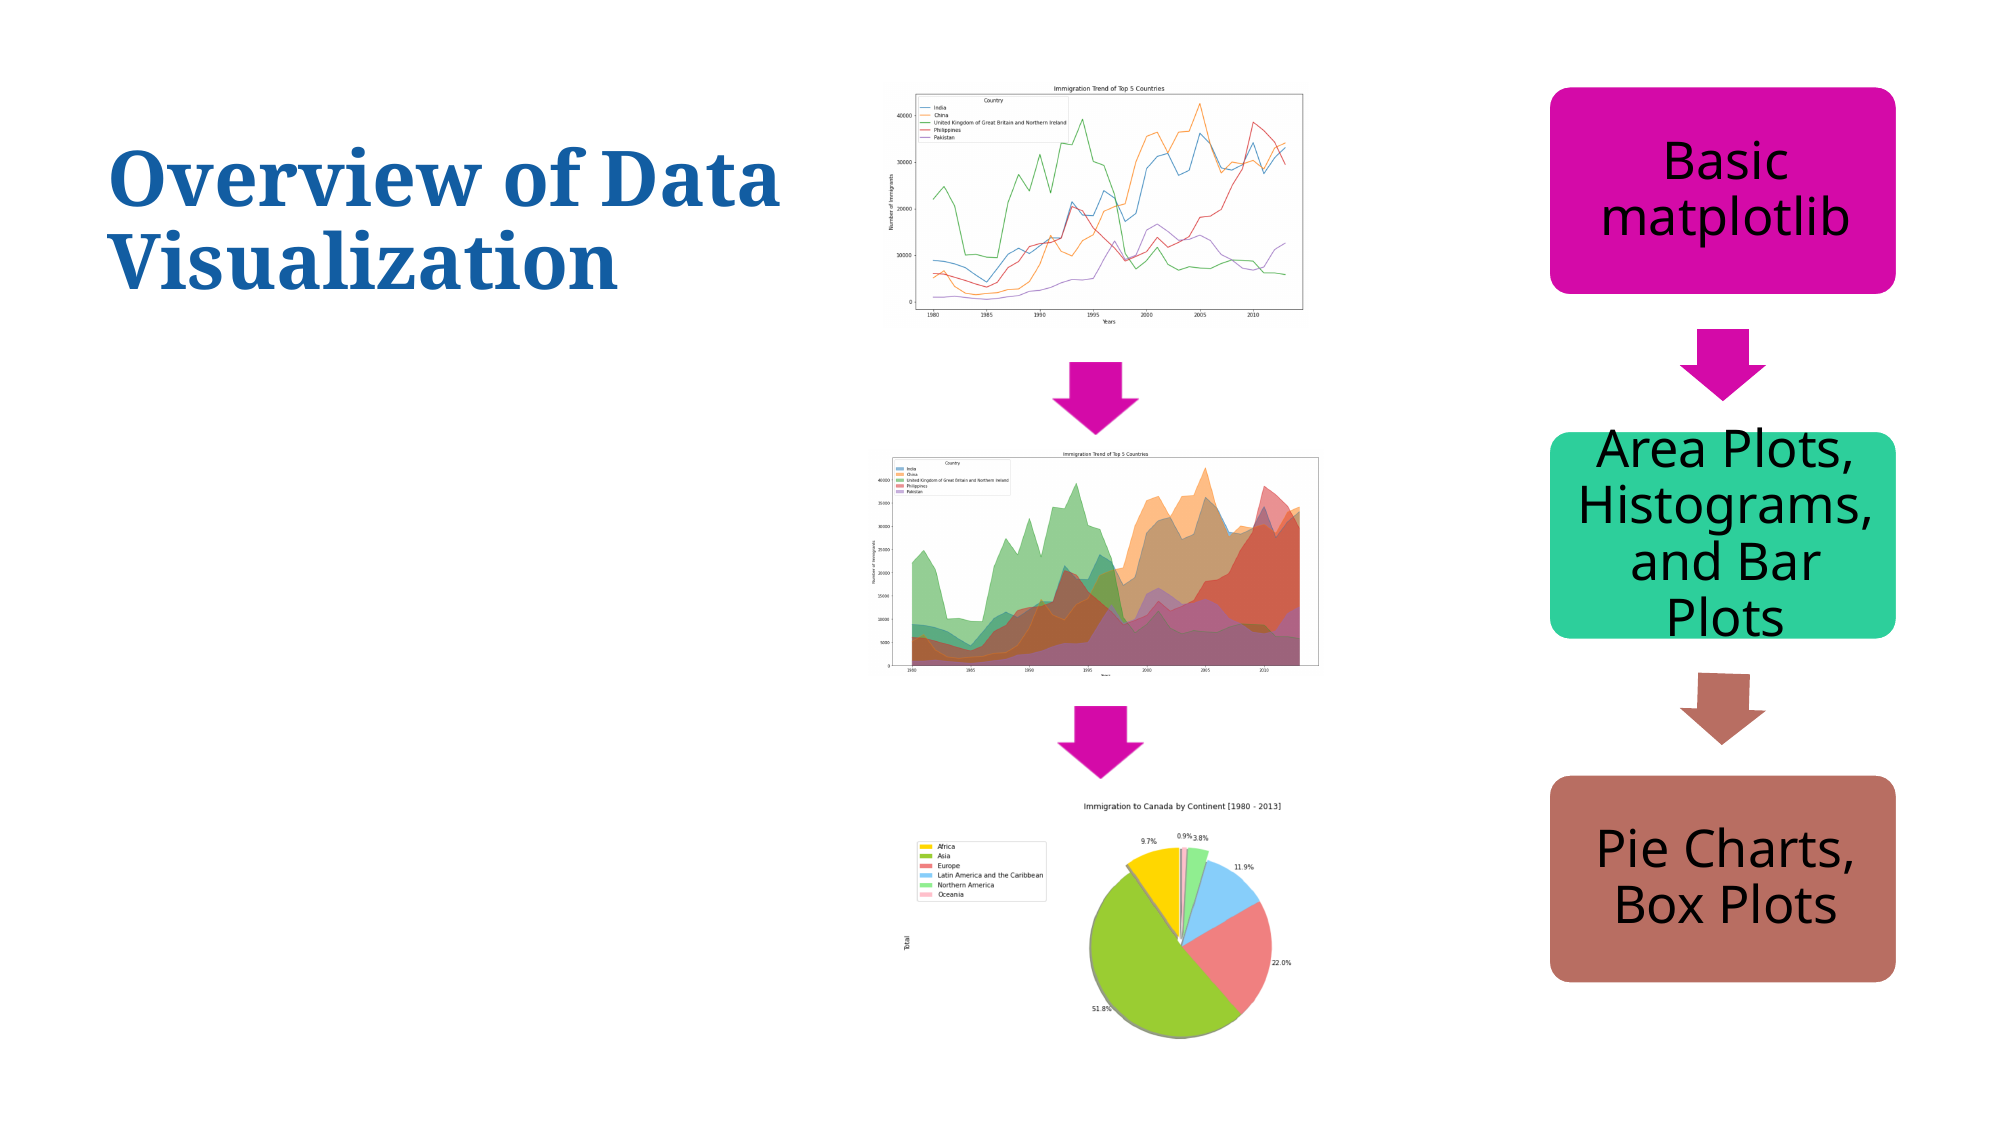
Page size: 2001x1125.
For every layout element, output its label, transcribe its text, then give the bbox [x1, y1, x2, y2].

picture [1052, 362, 1140, 435]
picture [868, 449, 1324, 676]
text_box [764, 44, 2000, 1018]
picture [883, 82, 1309, 328]
picture [1057, 706, 1145, 779]
picture [896, 797, 1306, 1044]
title Overview of Data Visualization [92, 108, 758, 338]
